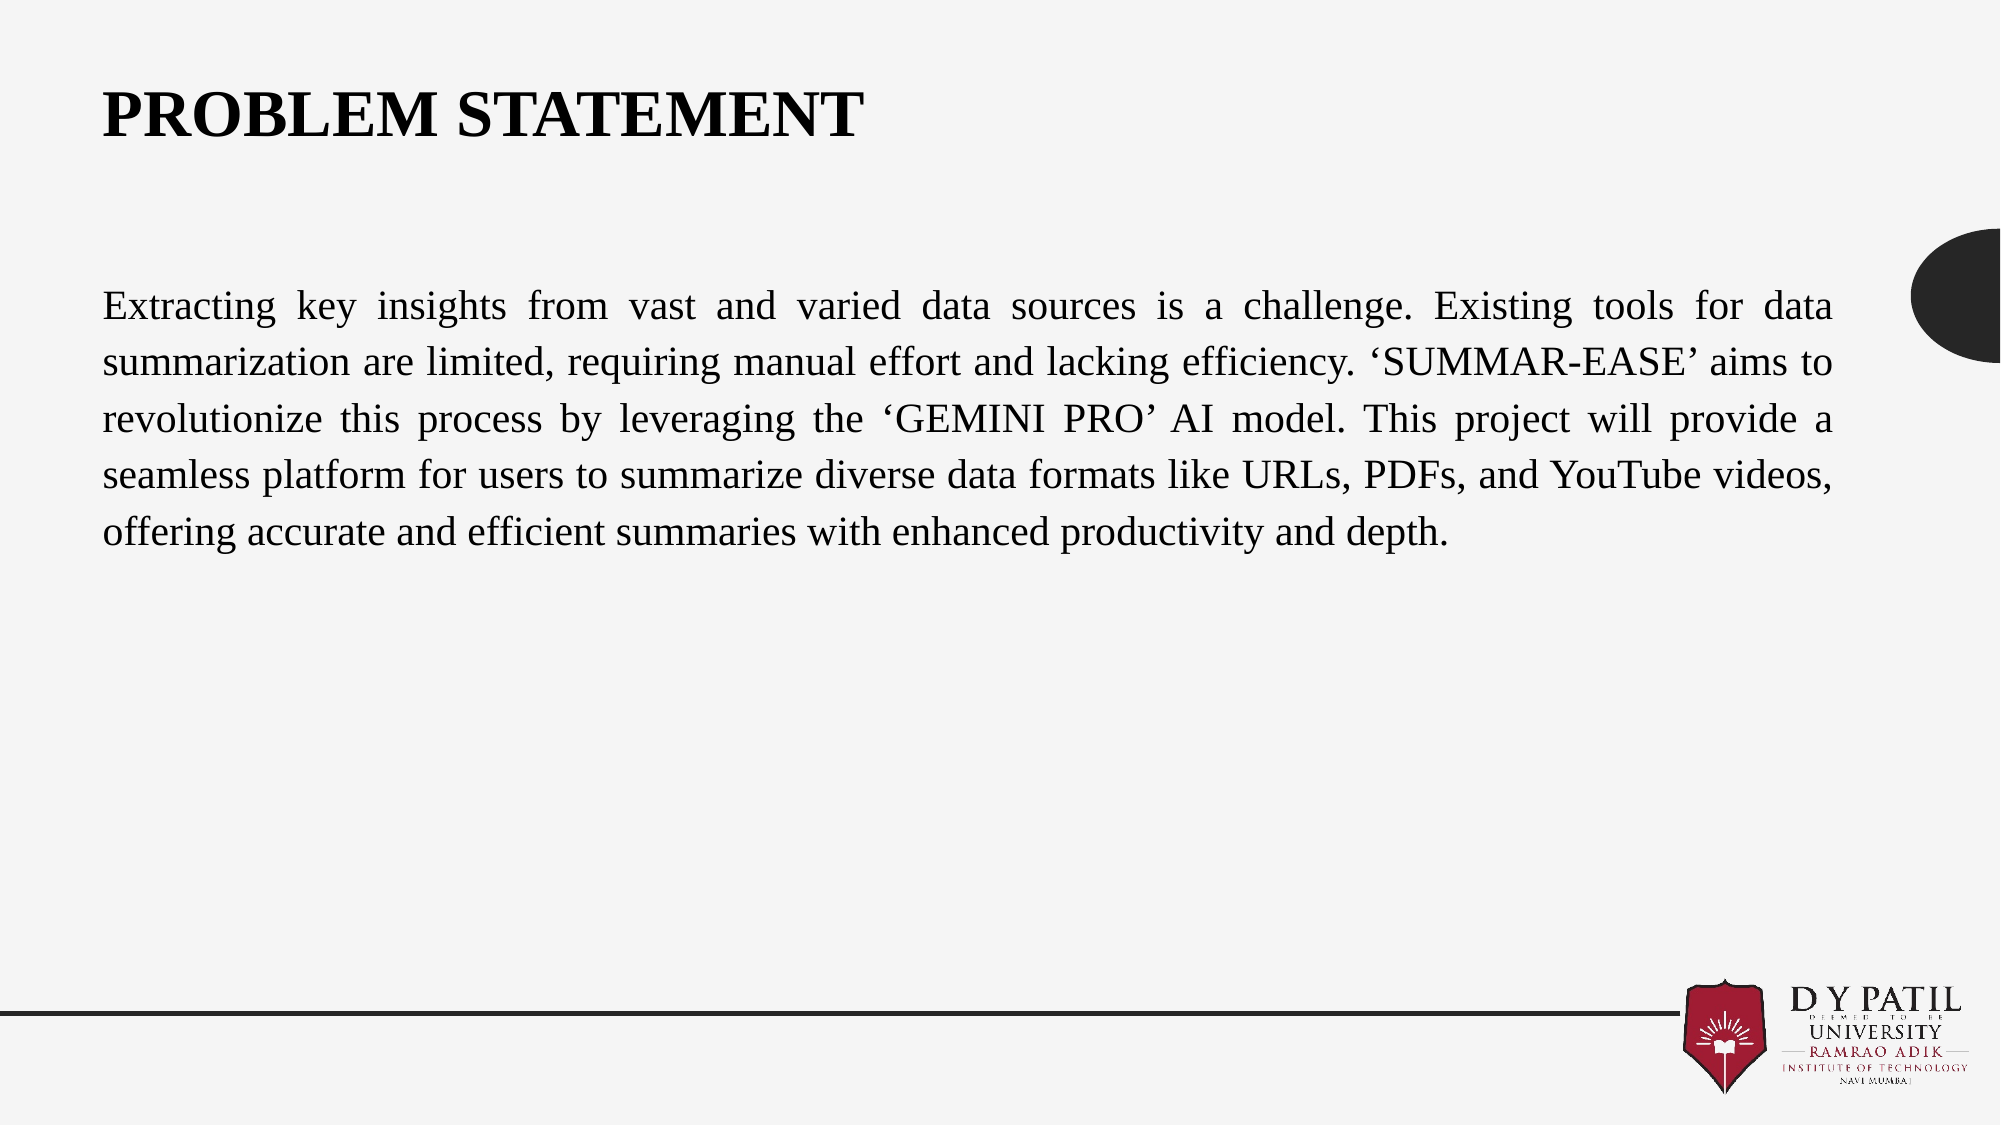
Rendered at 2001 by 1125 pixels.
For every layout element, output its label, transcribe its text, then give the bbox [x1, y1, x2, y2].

title Problem Statement [87, 75, 1850, 187]
list Extracting key insights from vast and varied data sources is a challenge. Existing tools for data summarization are limited, requiring manual effort and lacking efficiency. ‘SUMMAR-EASE’ aims to revolutionize this process by leveraging the ‘GEMINI PRO’ AI model. This project will provide a seamless platform for users to summarize diverse data formats like URLs, PDFs, and YouTube videos, offering accurate and efficient summaries with enhanced productivity and depth. [87, 187, 1850, 638]
picture [1660, 960, 2000, 1111]
